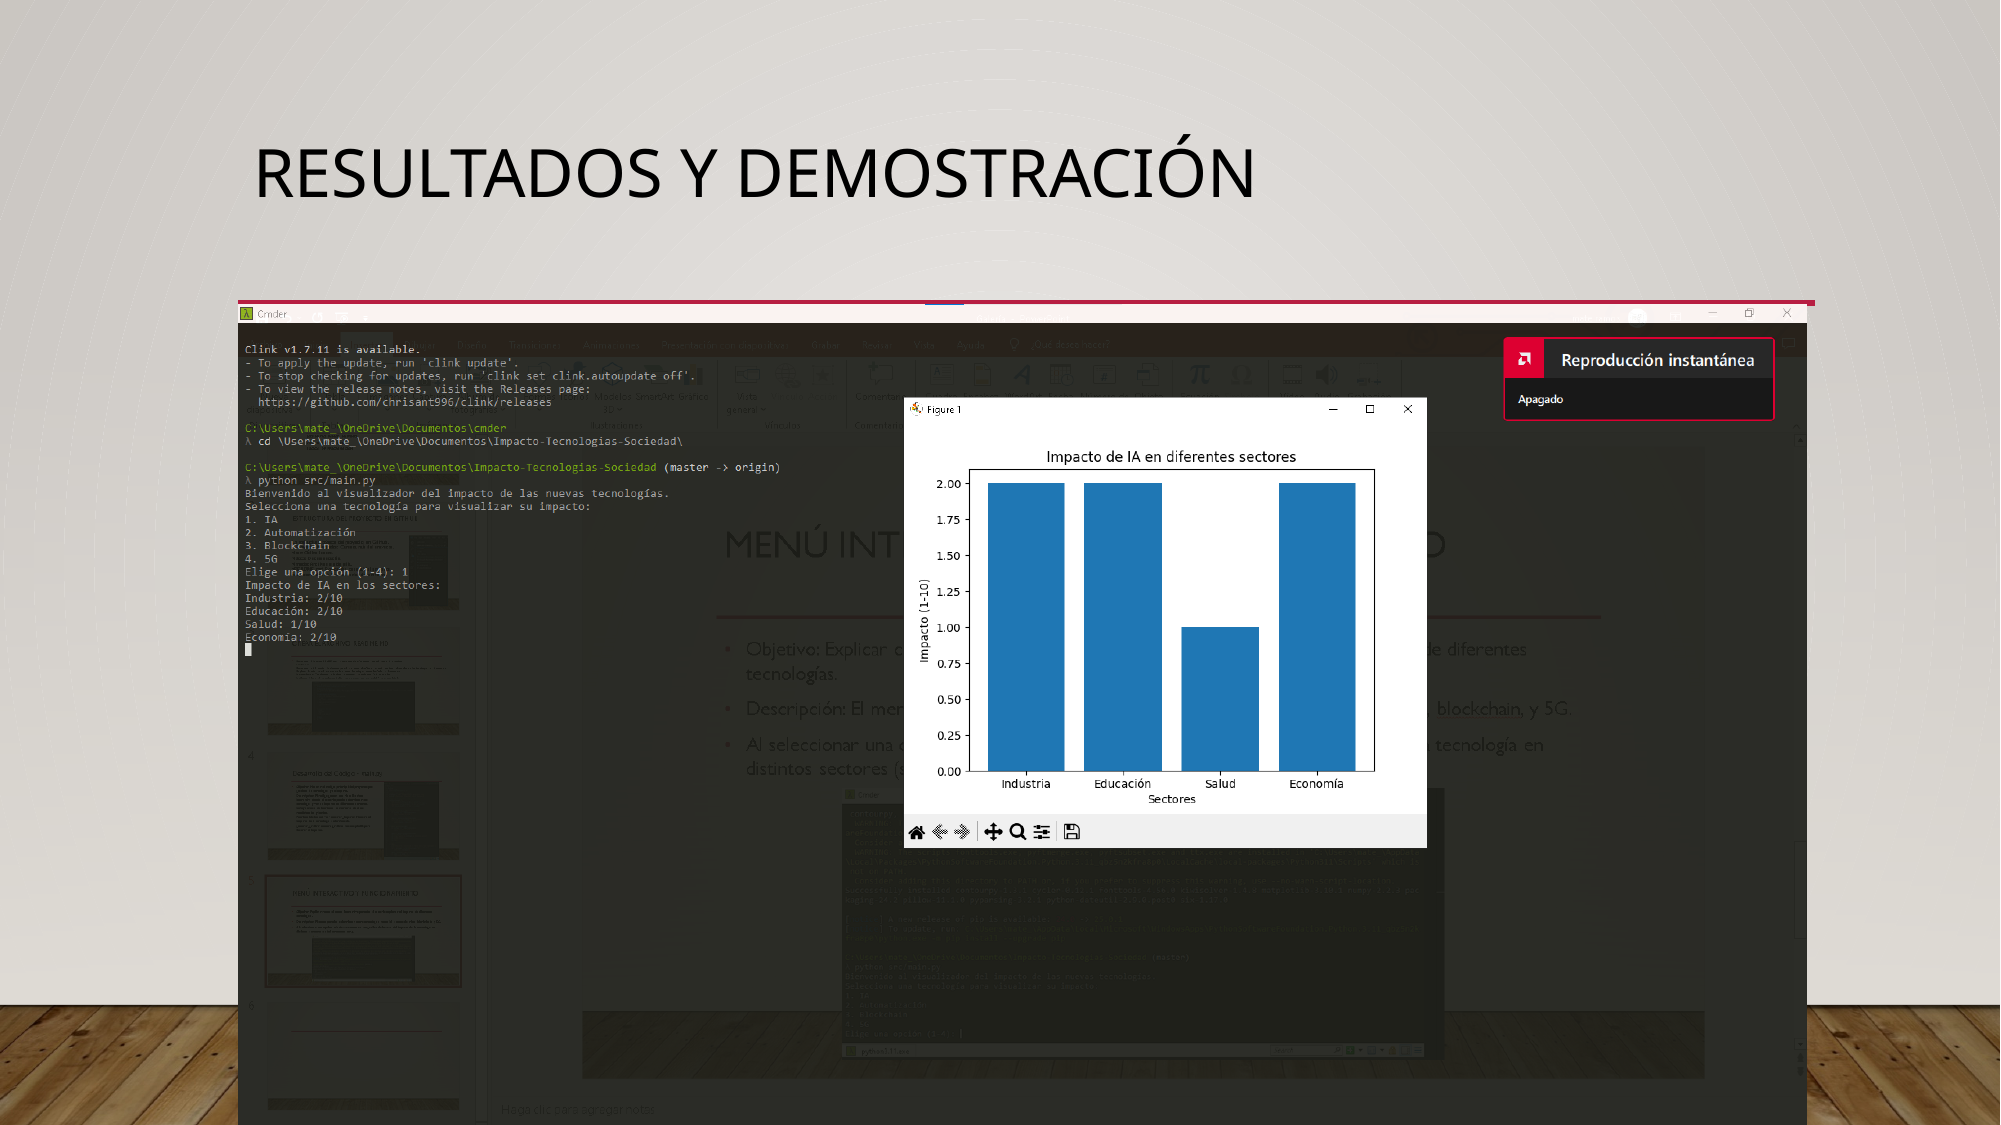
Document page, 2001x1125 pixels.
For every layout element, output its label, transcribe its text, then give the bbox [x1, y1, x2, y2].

title Resultados y Demostración [238, 131, 1814, 305]
picture [1807, 1005, 2000, 1125]
picture [0, 1005, 237, 1125]
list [237, 303, 1807, 1125]
